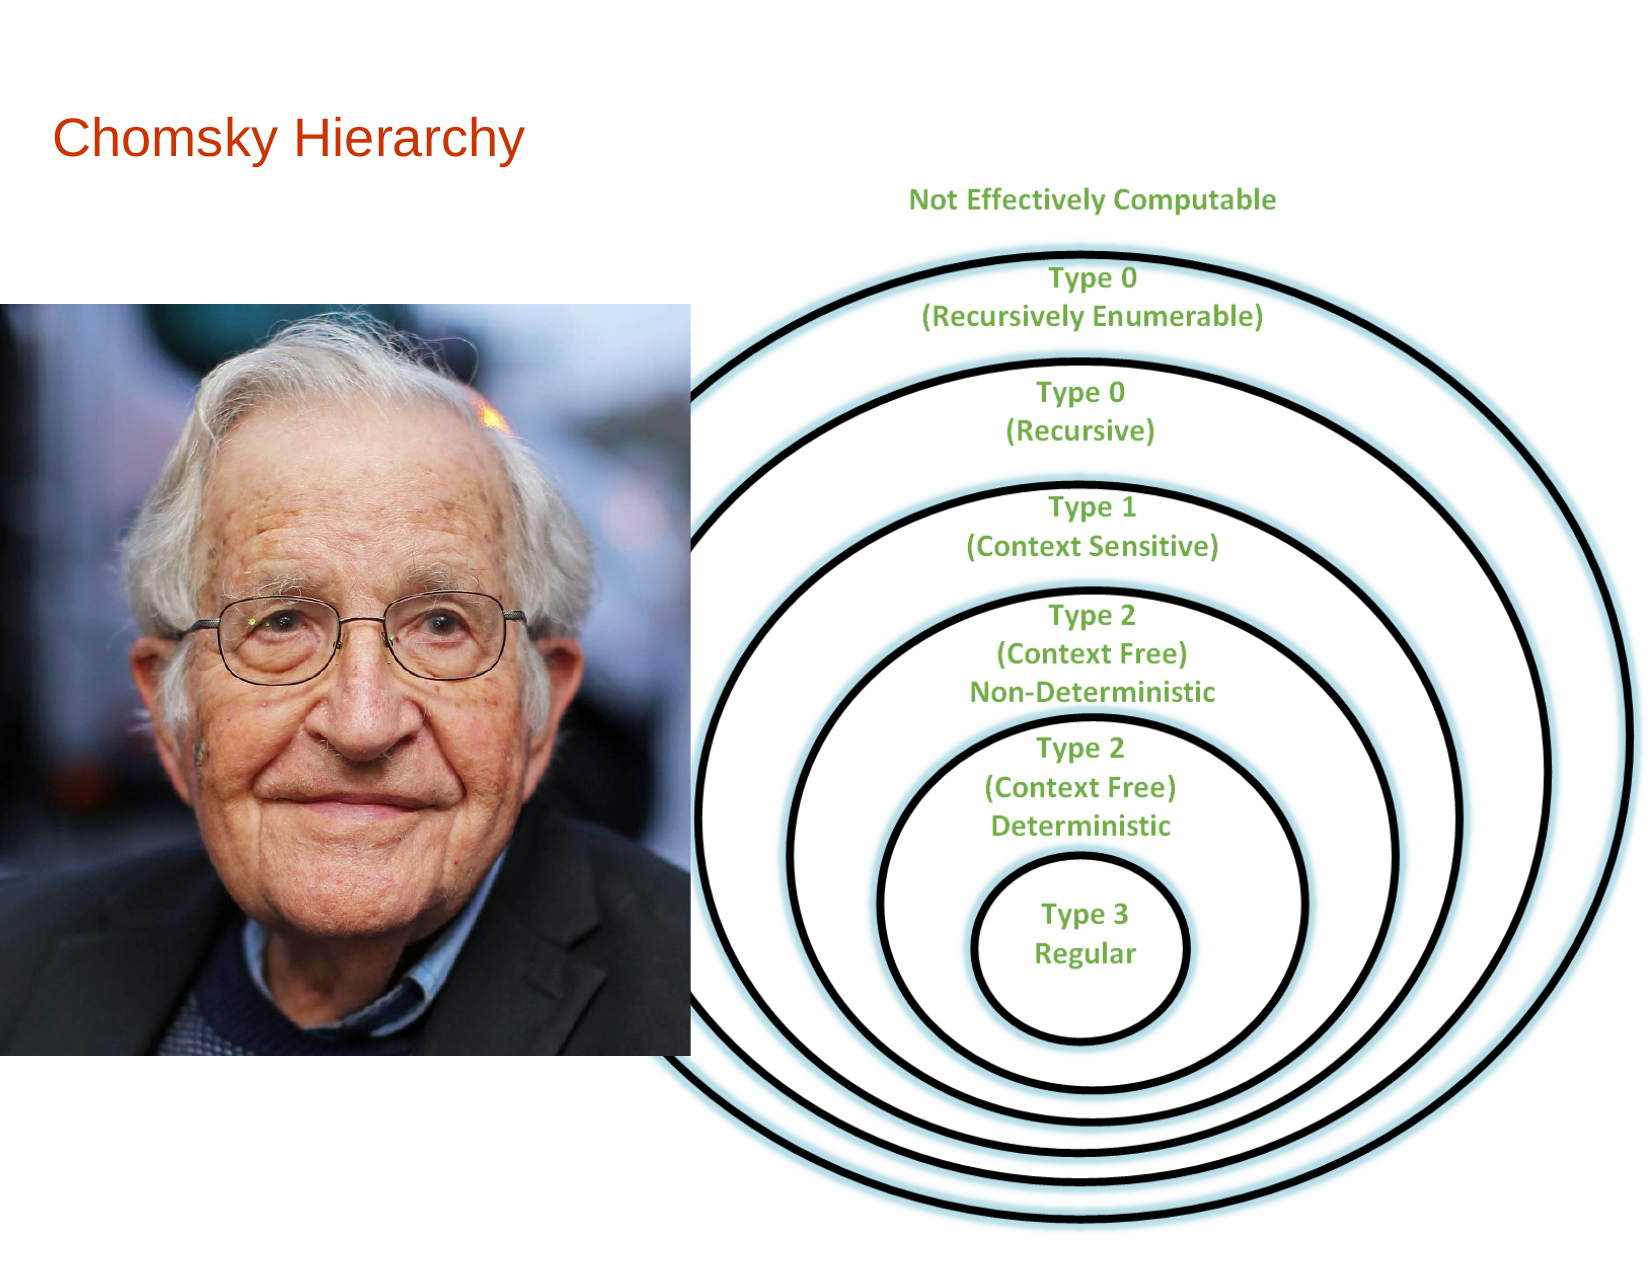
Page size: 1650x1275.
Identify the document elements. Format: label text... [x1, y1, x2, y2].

picture [0, 169, 1647, 1236]
text_box Chomsky Hierarchy [49, 100, 926, 167]
